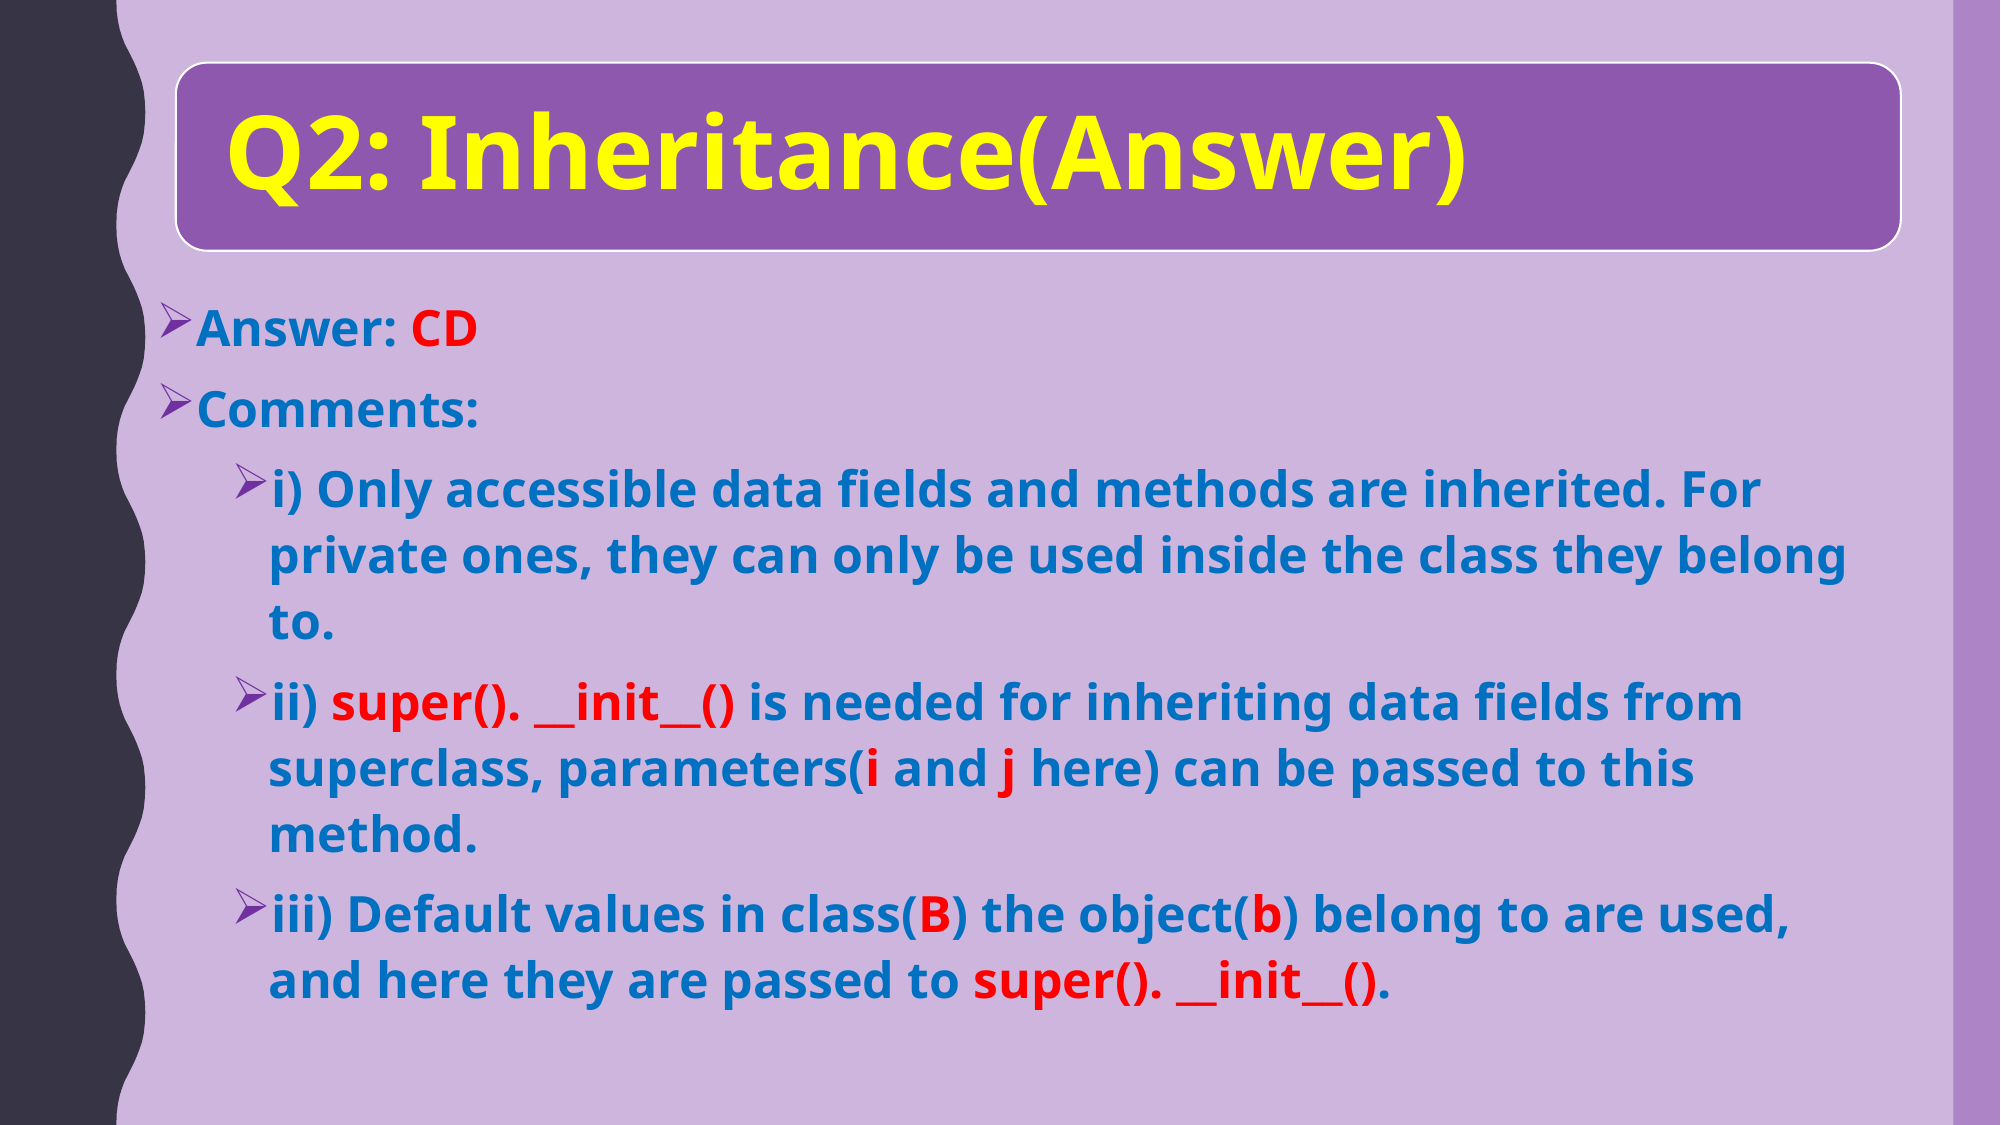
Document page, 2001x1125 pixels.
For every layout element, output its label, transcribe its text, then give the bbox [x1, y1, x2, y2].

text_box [176, 71, 1901, 251]
text_box Answer: CD Comments: i) Only accessible data fields and methods are inherited. For private ones, they can only be used inside the class they belong to. ii) super(). __init__() is needed for inheriting data fields from superclass, parameters(i and j here) can be passed to this method. iii) Default values in class(B) the object(b) belong to are used, and here they are passed to super(). __init__(). [66, 283, 1888, 1003]
